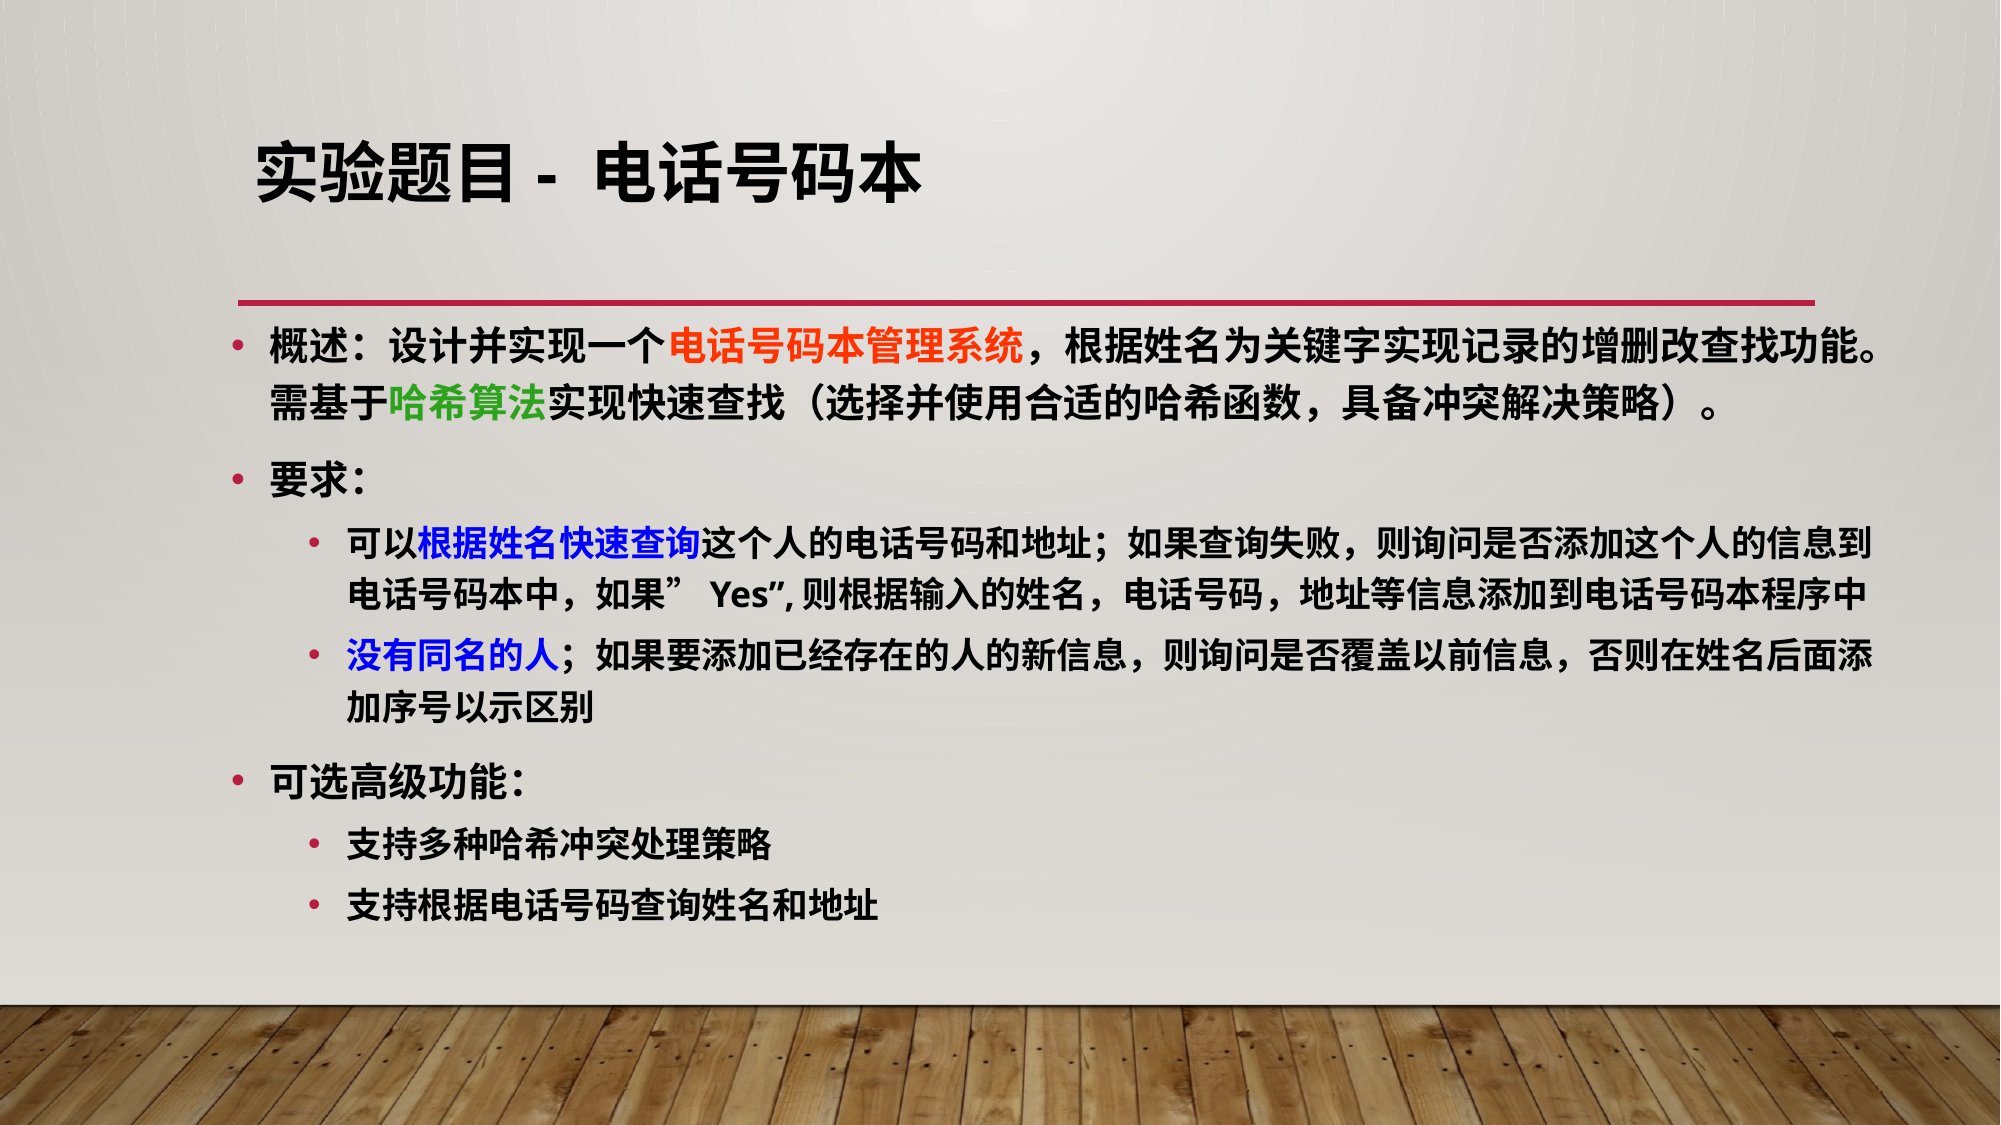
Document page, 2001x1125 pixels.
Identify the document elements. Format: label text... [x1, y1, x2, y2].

picture [0, 1005, 2000, 1125]
title 实验题目- 电话号码本 [238, 131, 1814, 304]
list 概述：设计并实现一个电话号码本管理系统，根据姓名为关键字实现记录的增删改查找功能。需基于哈希算法实现快速查找（选择并使用合适的哈希函数，具备冲突解决策略）。 要求： 可以根据姓名快速查询这个人的电话号码和地址；如果查询失败，则询问是否添加这个人的信息到电话号码本中，如果”Yes”,则根据输入的姓名，电话号码，地址等信息添加到电话号码本程序中 没有同名的人；如果要添加已经存在的人的新信息，则询问是否覆盖以前信息，否则在姓名后面添加序号以示区别 可选高级功能： 支持多种哈希冲突处理策略 支持根据电话号码查询姓名和地址 [216, 304, 1893, 965]
